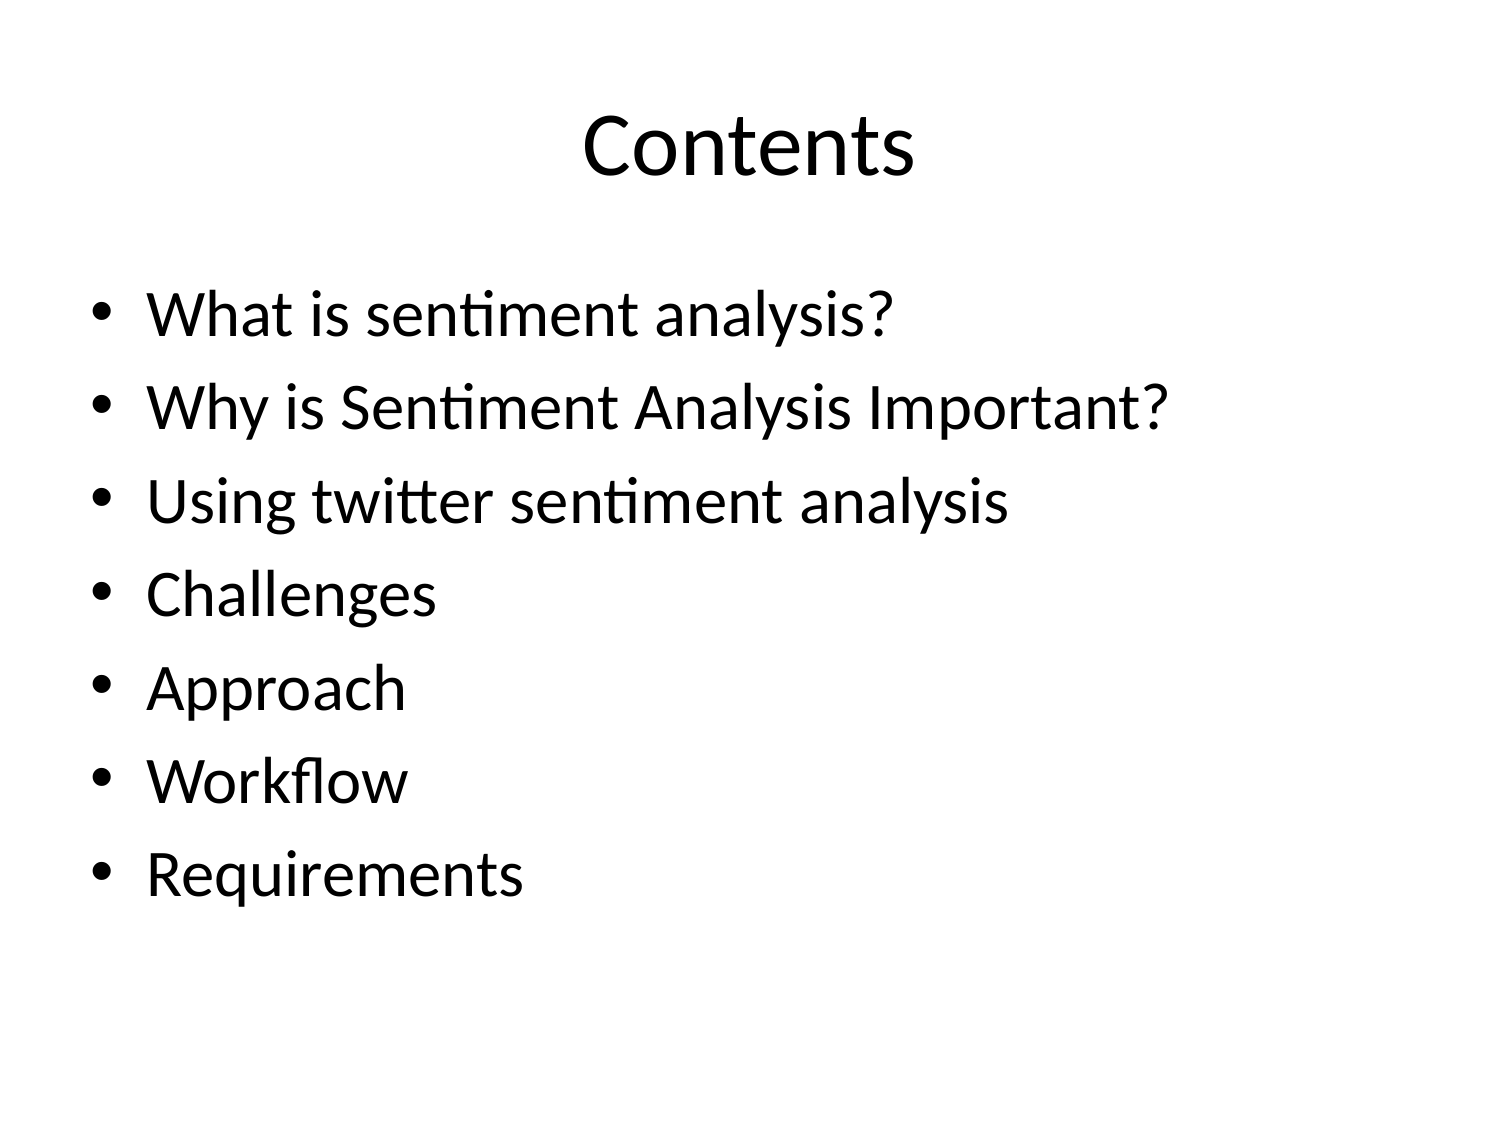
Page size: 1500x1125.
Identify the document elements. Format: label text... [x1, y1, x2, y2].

list What is sentiment analysis? Why is Sentiment Analysis Important? Using twitter sentiment analysis Challenges Approach Workflow Requirements [75, 262, 1425, 1005]
title Contents [75, 45, 1425, 233]
